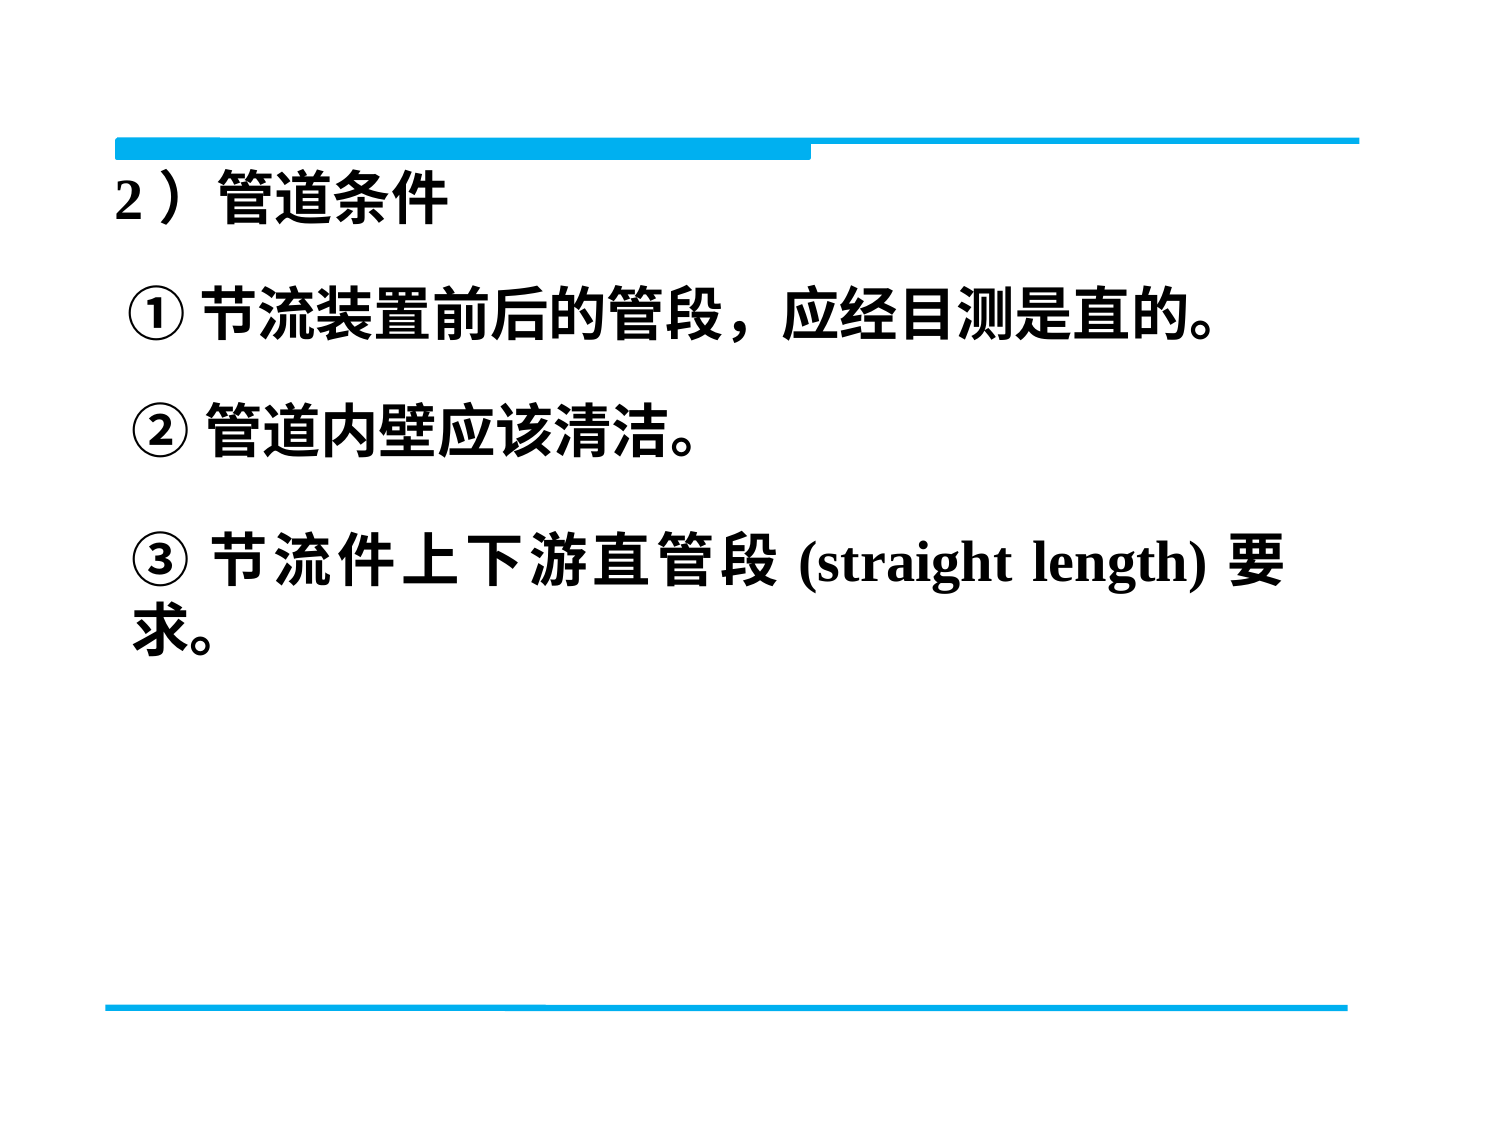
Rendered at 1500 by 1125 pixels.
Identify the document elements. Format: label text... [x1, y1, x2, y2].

text_box ③节流件上下游直管段(straight length)要求。 [117, 515, 1301, 671]
text_box ①节流装置前后的管段，应经目测是直的。 [112, 269, 1424, 355]
text_box ②管道内壁应该清洁。 [117, 386, 1318, 472]
text_box 2）管道条件 [100, 54, 1399, 1000]
